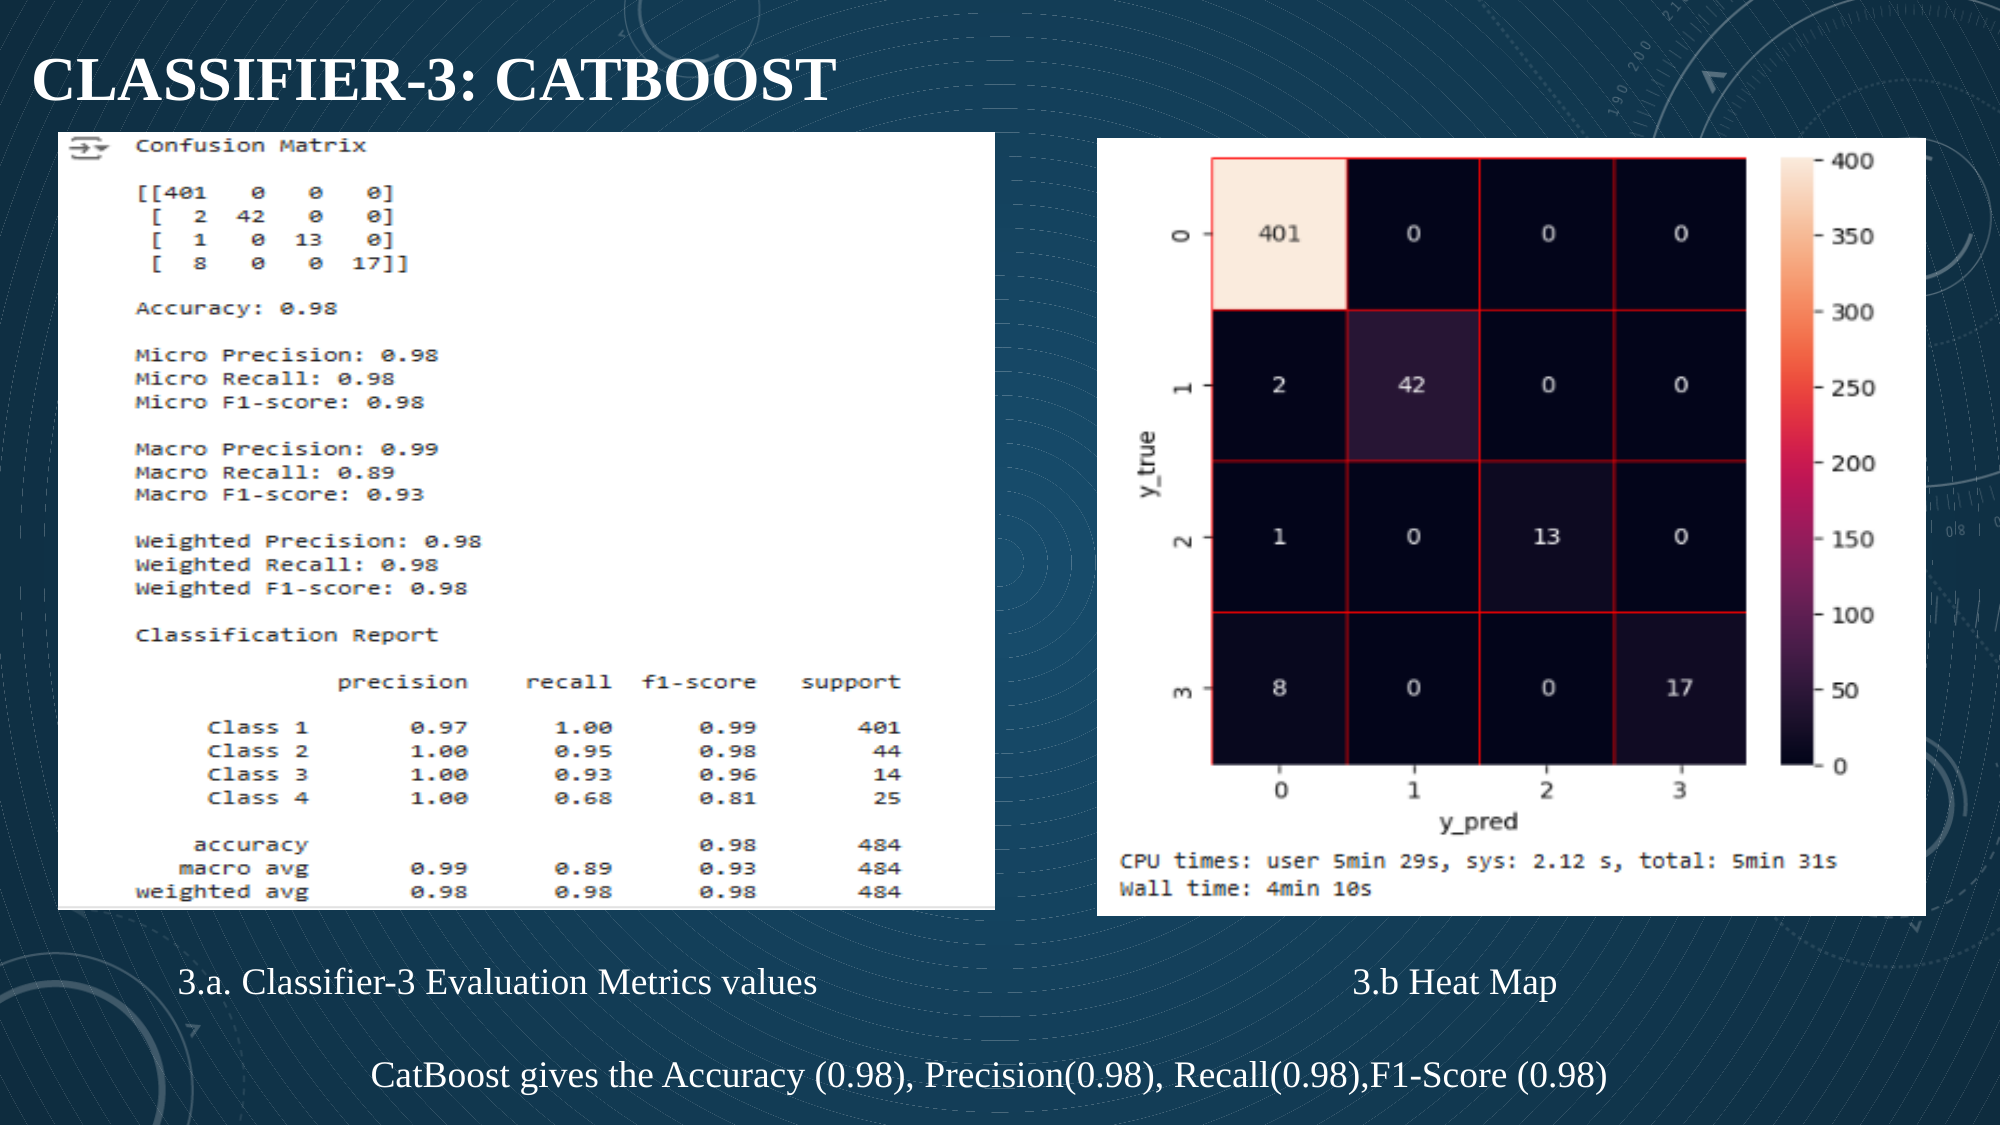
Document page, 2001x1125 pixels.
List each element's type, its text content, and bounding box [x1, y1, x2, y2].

text_box 3.a. Classifier-3 Evaluation Metrics values [162, 949, 834, 1010]
text_box CatBoost gives the Accuracy (0.98), Precision(0.98), Recall(0.98),F1-Score (0.98) [355, 1020, 1798, 1103]
text_box 3.b Heat Map [1337, 949, 1574, 1010]
picture [0, 0, 2000, 1125]
title Classifier-3: CatBoost [0, 0, 1891, 227]
